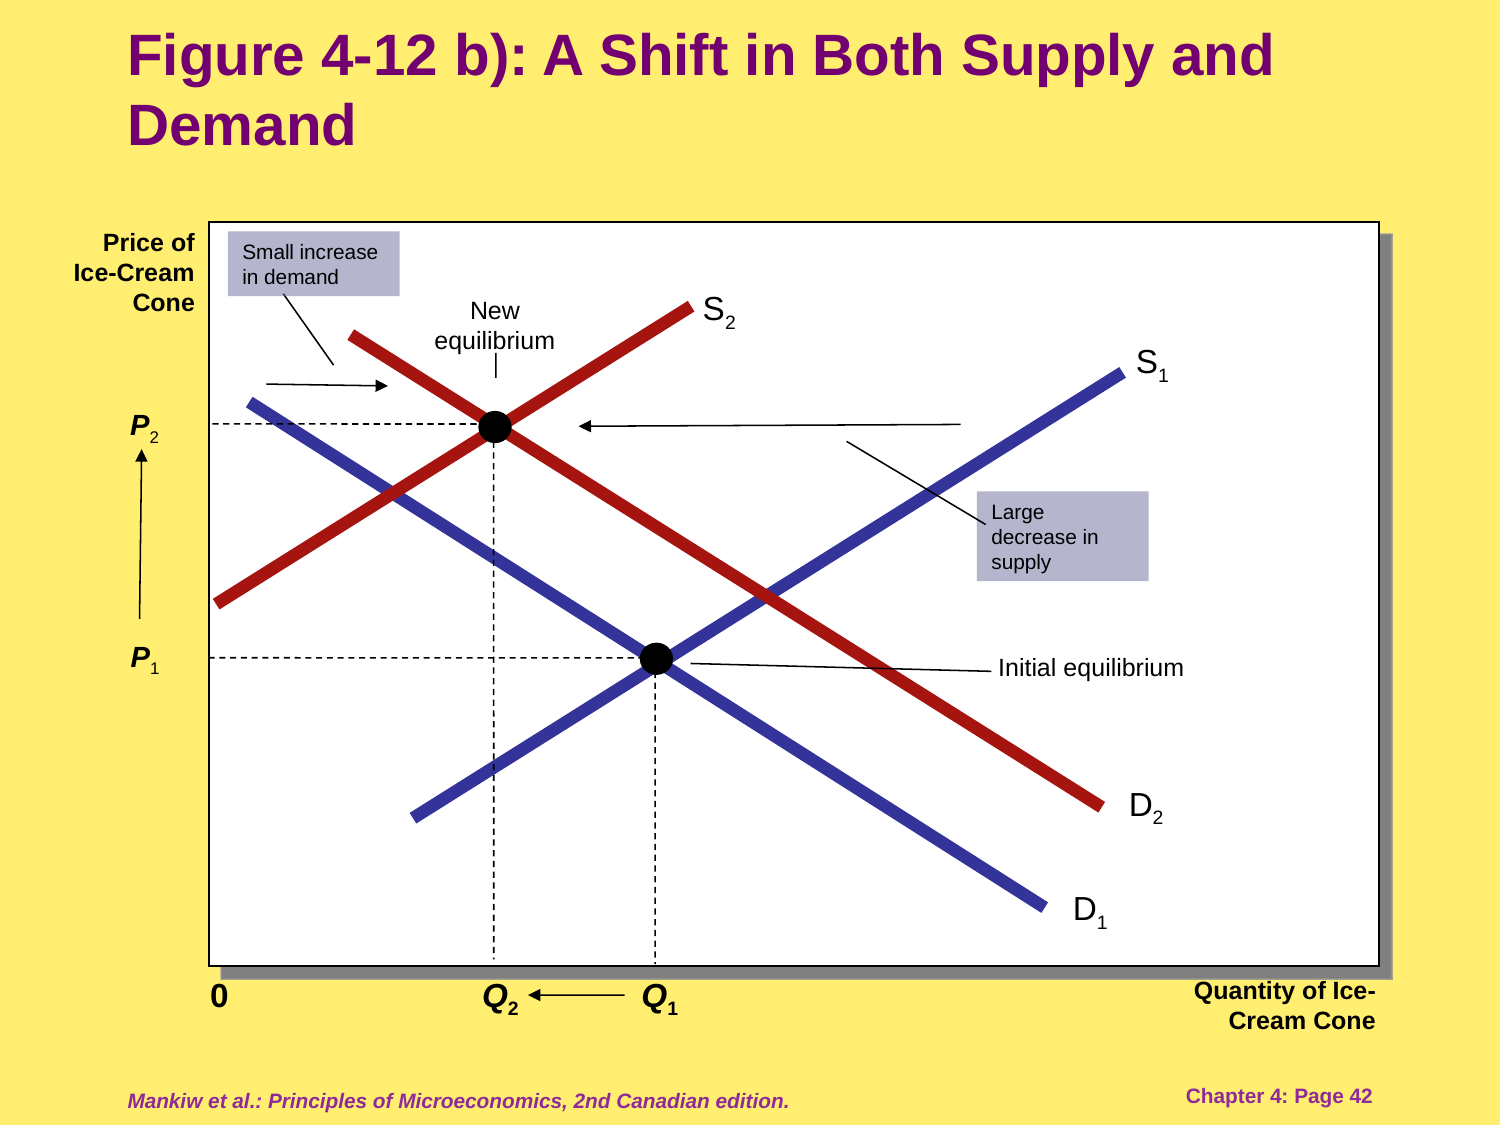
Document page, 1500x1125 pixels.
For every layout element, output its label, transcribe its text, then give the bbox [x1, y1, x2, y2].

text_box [215, 279, 772, 605]
text_box Q1 [626, 966, 693, 1027]
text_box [690, 644, 1281, 690]
footer Mankiw et al.: Principles of Microeconomics, 2nd Canadian edition. [112, 1074, 1001, 1125]
title Figure 4-12 b): A Shift in Both Supply and Demand [112, 37, 1388, 138]
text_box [409, 286, 581, 379]
text_box = [326, 138, 352, 145]
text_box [515, 839, 1151, 936]
text_box P1 [115, 630, 193, 686]
slide_number Chapter 4: Page 42 [1074, 1074, 1388, 1113]
text_box Price of Ice-Cream Cone [40, 219, 210, 324]
text_box = [256, 138, 285, 145]
text_box [210, 221, 1380, 966]
text_box Quantity of Ice-Cream Cone [1151, 966, 1391, 1042]
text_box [515, 334, 1229, 831]
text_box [227, 231, 400, 387]
text_box 0 [143, 966, 244, 1022]
text_box = [696, 33, 708, 37]
text_box = [291, 138, 298, 144]
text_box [115, 398, 193, 620]
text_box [435, 966, 625, 1023]
text_box = [206, 138, 213, 144]
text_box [212, 411, 512, 960]
text_box = [174, 138, 197, 145]
text_box = [242, 138, 249, 144]
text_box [777, 424, 1149, 582]
text_box = [131, 138, 161, 144]
text_box = [224, 138, 231, 144]
